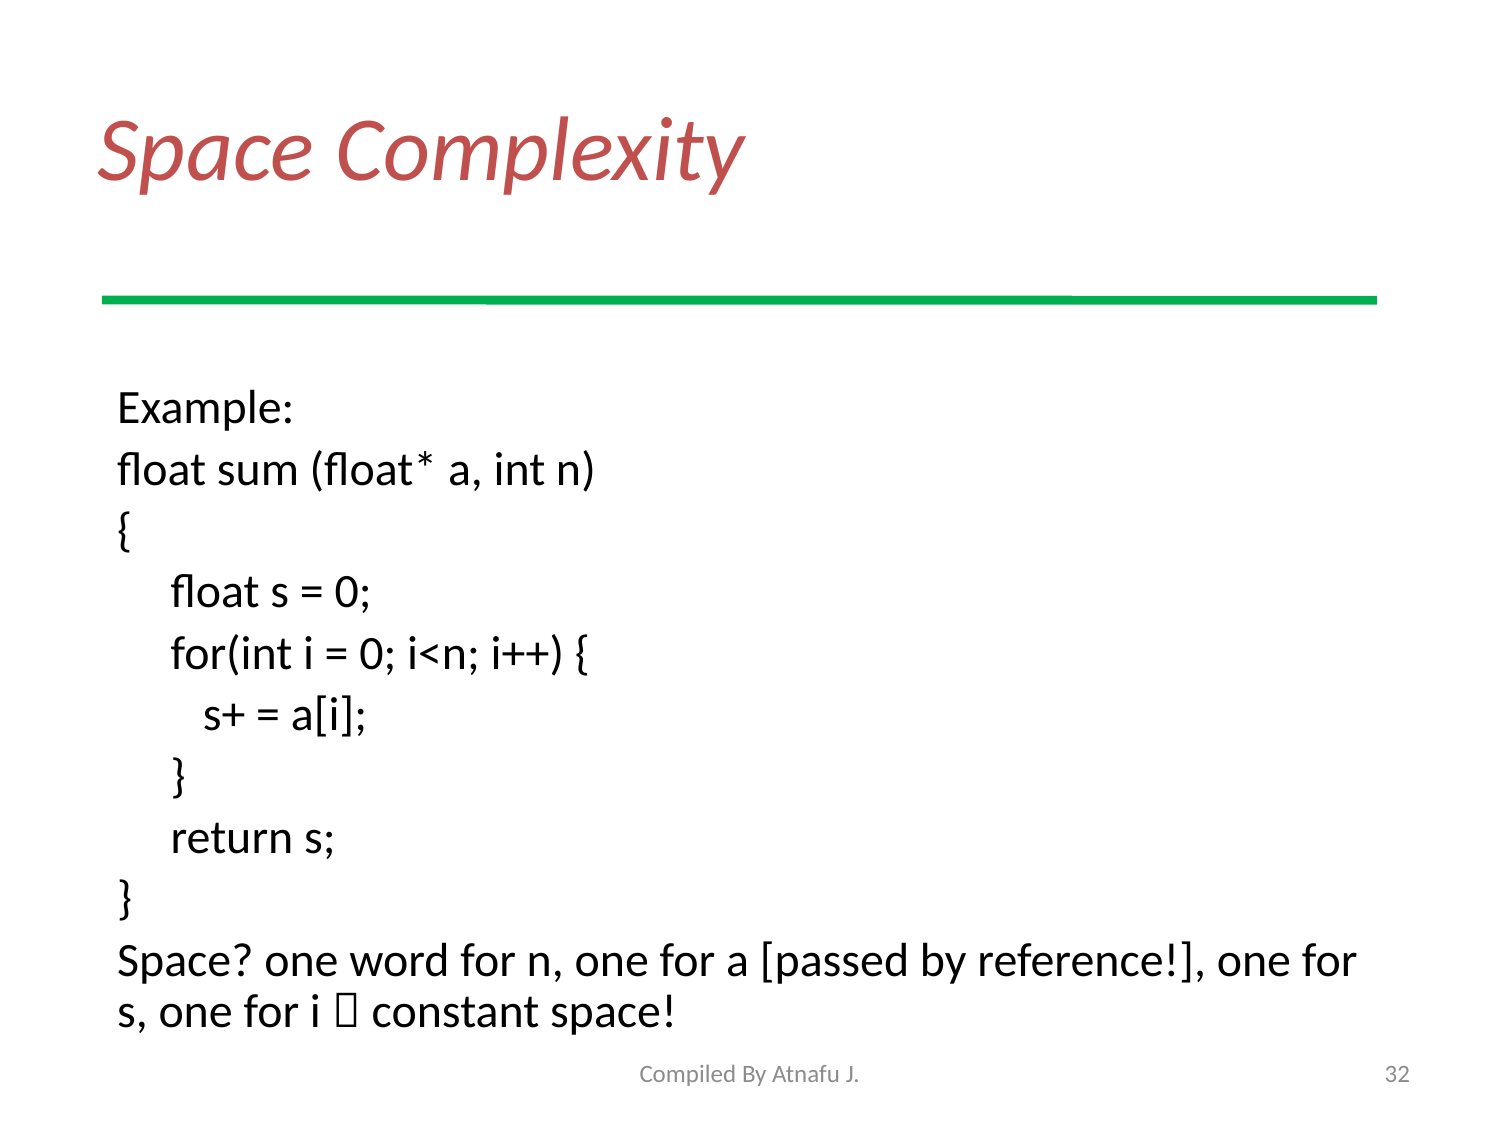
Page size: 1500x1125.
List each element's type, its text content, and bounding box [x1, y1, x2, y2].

slide_number 32 [1074, 1042, 1425, 1103]
title Space Complexity [82, 50, 1433, 238]
footer Compiled By Atnafu J. [512, 1042, 988, 1103]
subtitle Example: float sum (float* a, int n) { float s = 0; for(int i = 0; i<n; i++) { s+ = a[i]; } return s; } Space? one word for n, one for a [passed by reference!], one for s, one for i  constant space! [101, 375, 1377, 1050]
